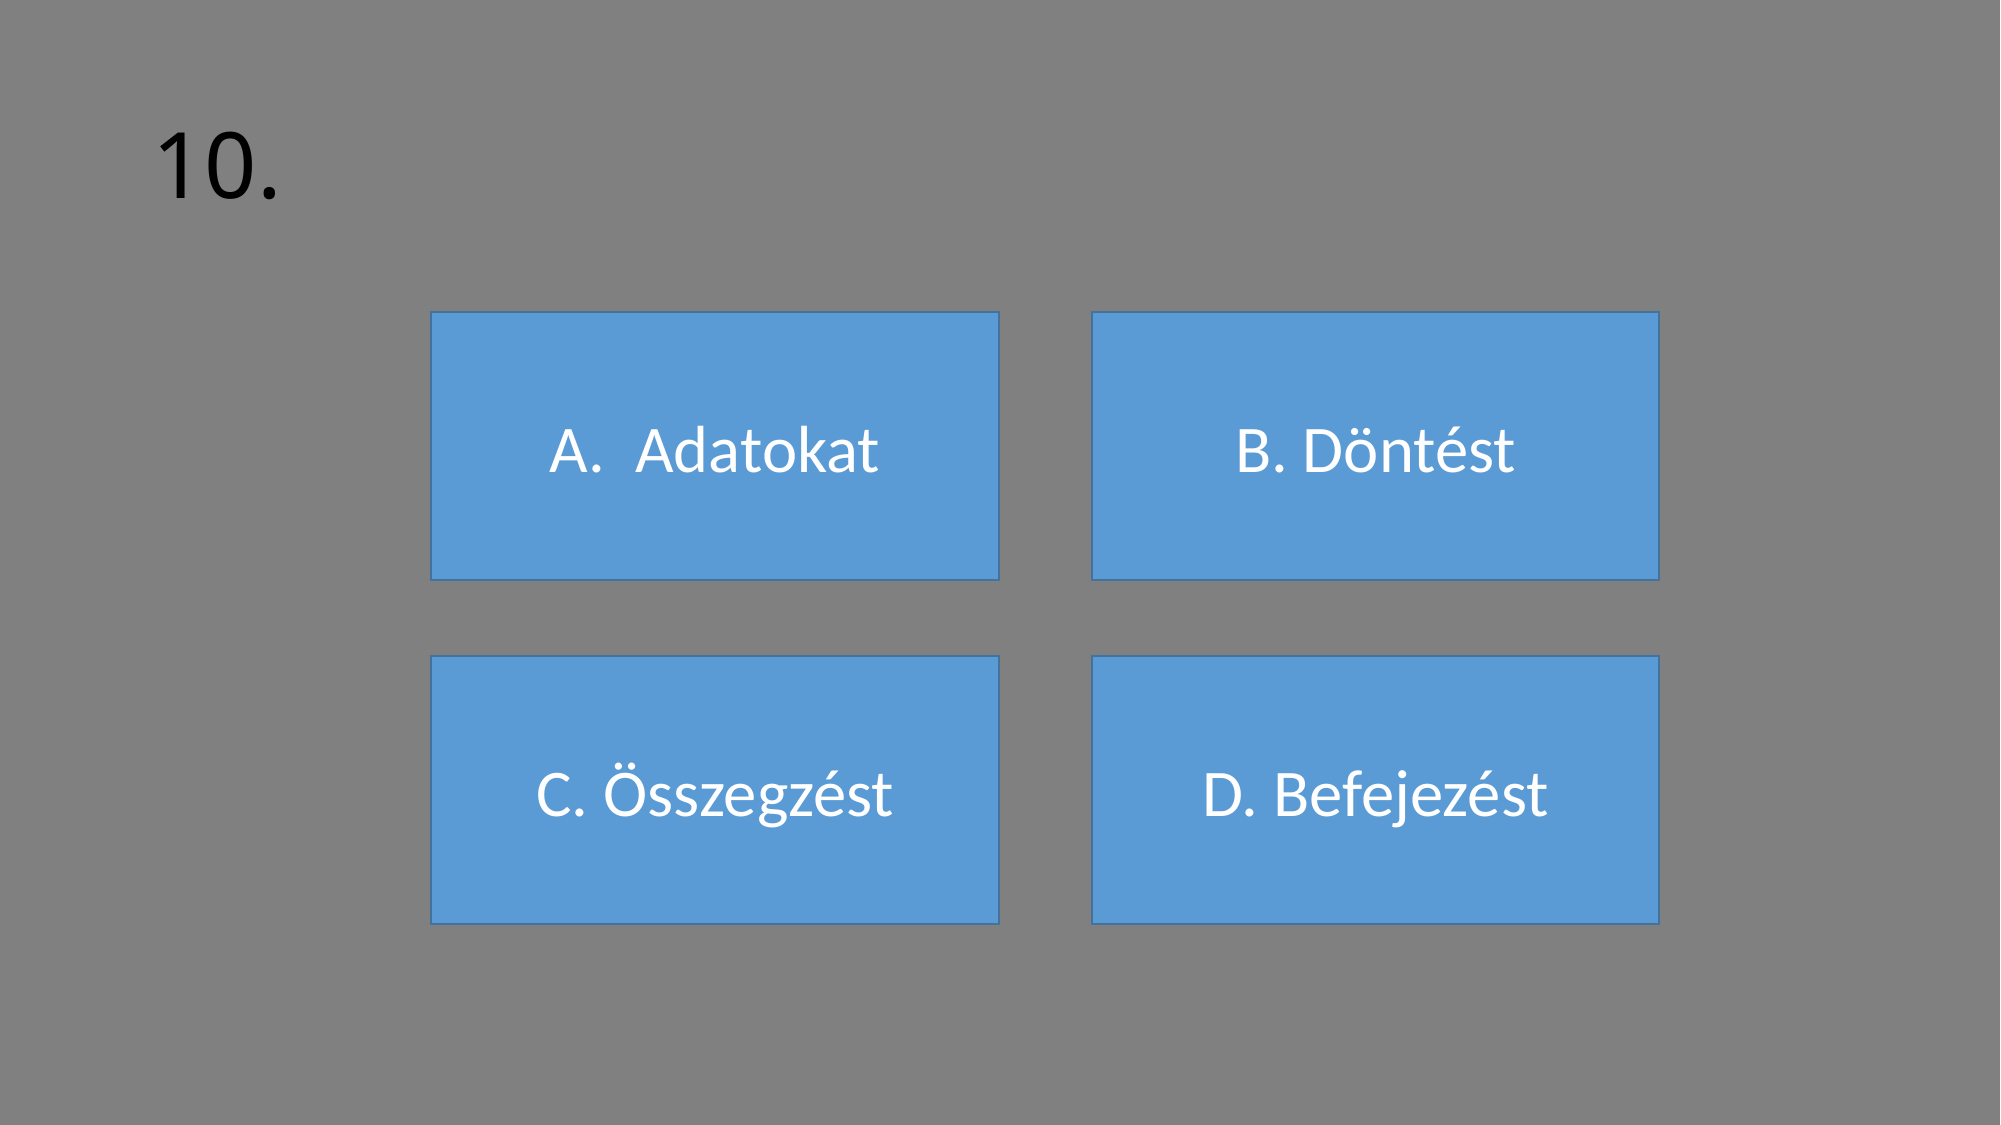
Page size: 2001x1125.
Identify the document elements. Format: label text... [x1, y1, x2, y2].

text_box A. Adatokat [430, 311, 1000, 581]
text_box D. Befejezést [1091, 655, 1660, 925]
text_box C. Összegzést [430, 655, 1000, 925]
text_box B. Döntést [1091, 311, 1660, 581]
title 10. [137, 59, 1863, 278]
